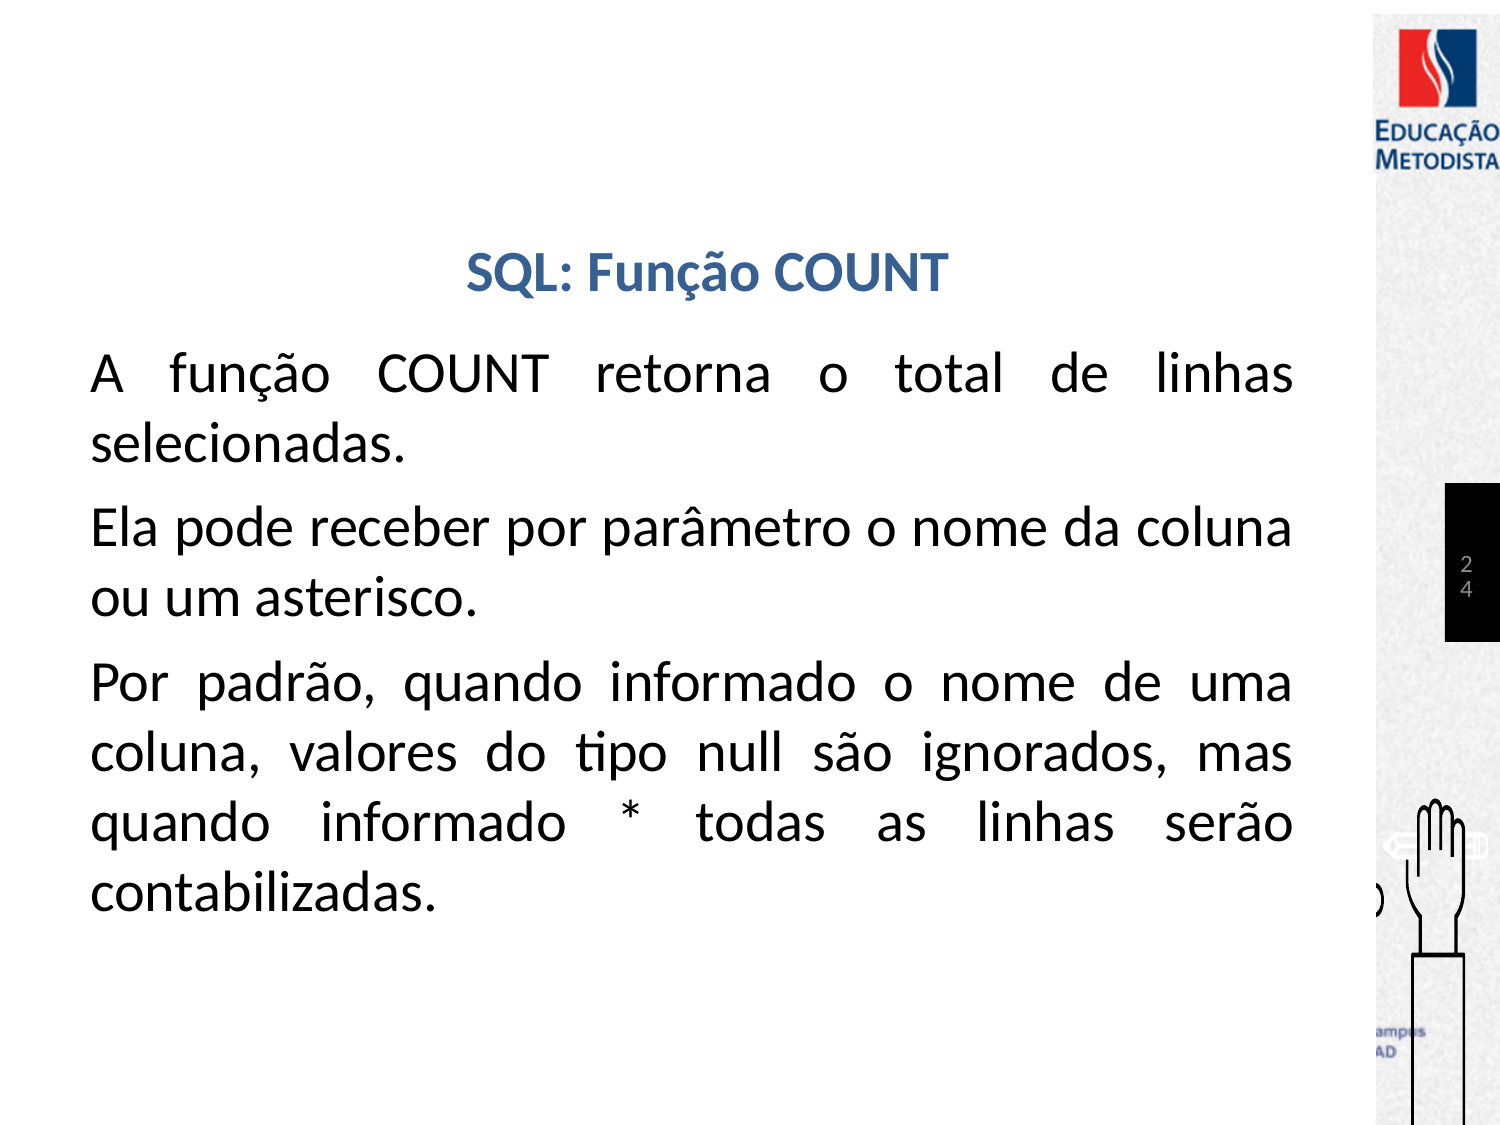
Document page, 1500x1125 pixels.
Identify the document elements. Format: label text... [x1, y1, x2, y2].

picture [1397, 849, 1417, 855]
picture [1414, 958, 1462, 1125]
title SQL: Função COUNT [75, 177, 1341, 319]
picture [1466, 849, 1473, 855]
picture [1397, 838, 1417, 843]
picture [1481, 838, 1485, 855]
list A função COUNT retorna o total de linhas selecionadas. Ela pode receber por parâmetro o nome da coluna ou um asterisco. Por padrão, quando informado o nome de uma coluna, valores do tipo null são ignorados, mas quando informado * todas as linhas serão contabilizadas. [75, 318, 1310, 933]
picture [1376, 173, 1500, 1125]
picture [1376, 889, 1381, 911]
picture [1409, 804, 1461, 952]
picture [1391, 841, 1396, 851]
slide_number 24 [1444, 482, 1500, 642]
